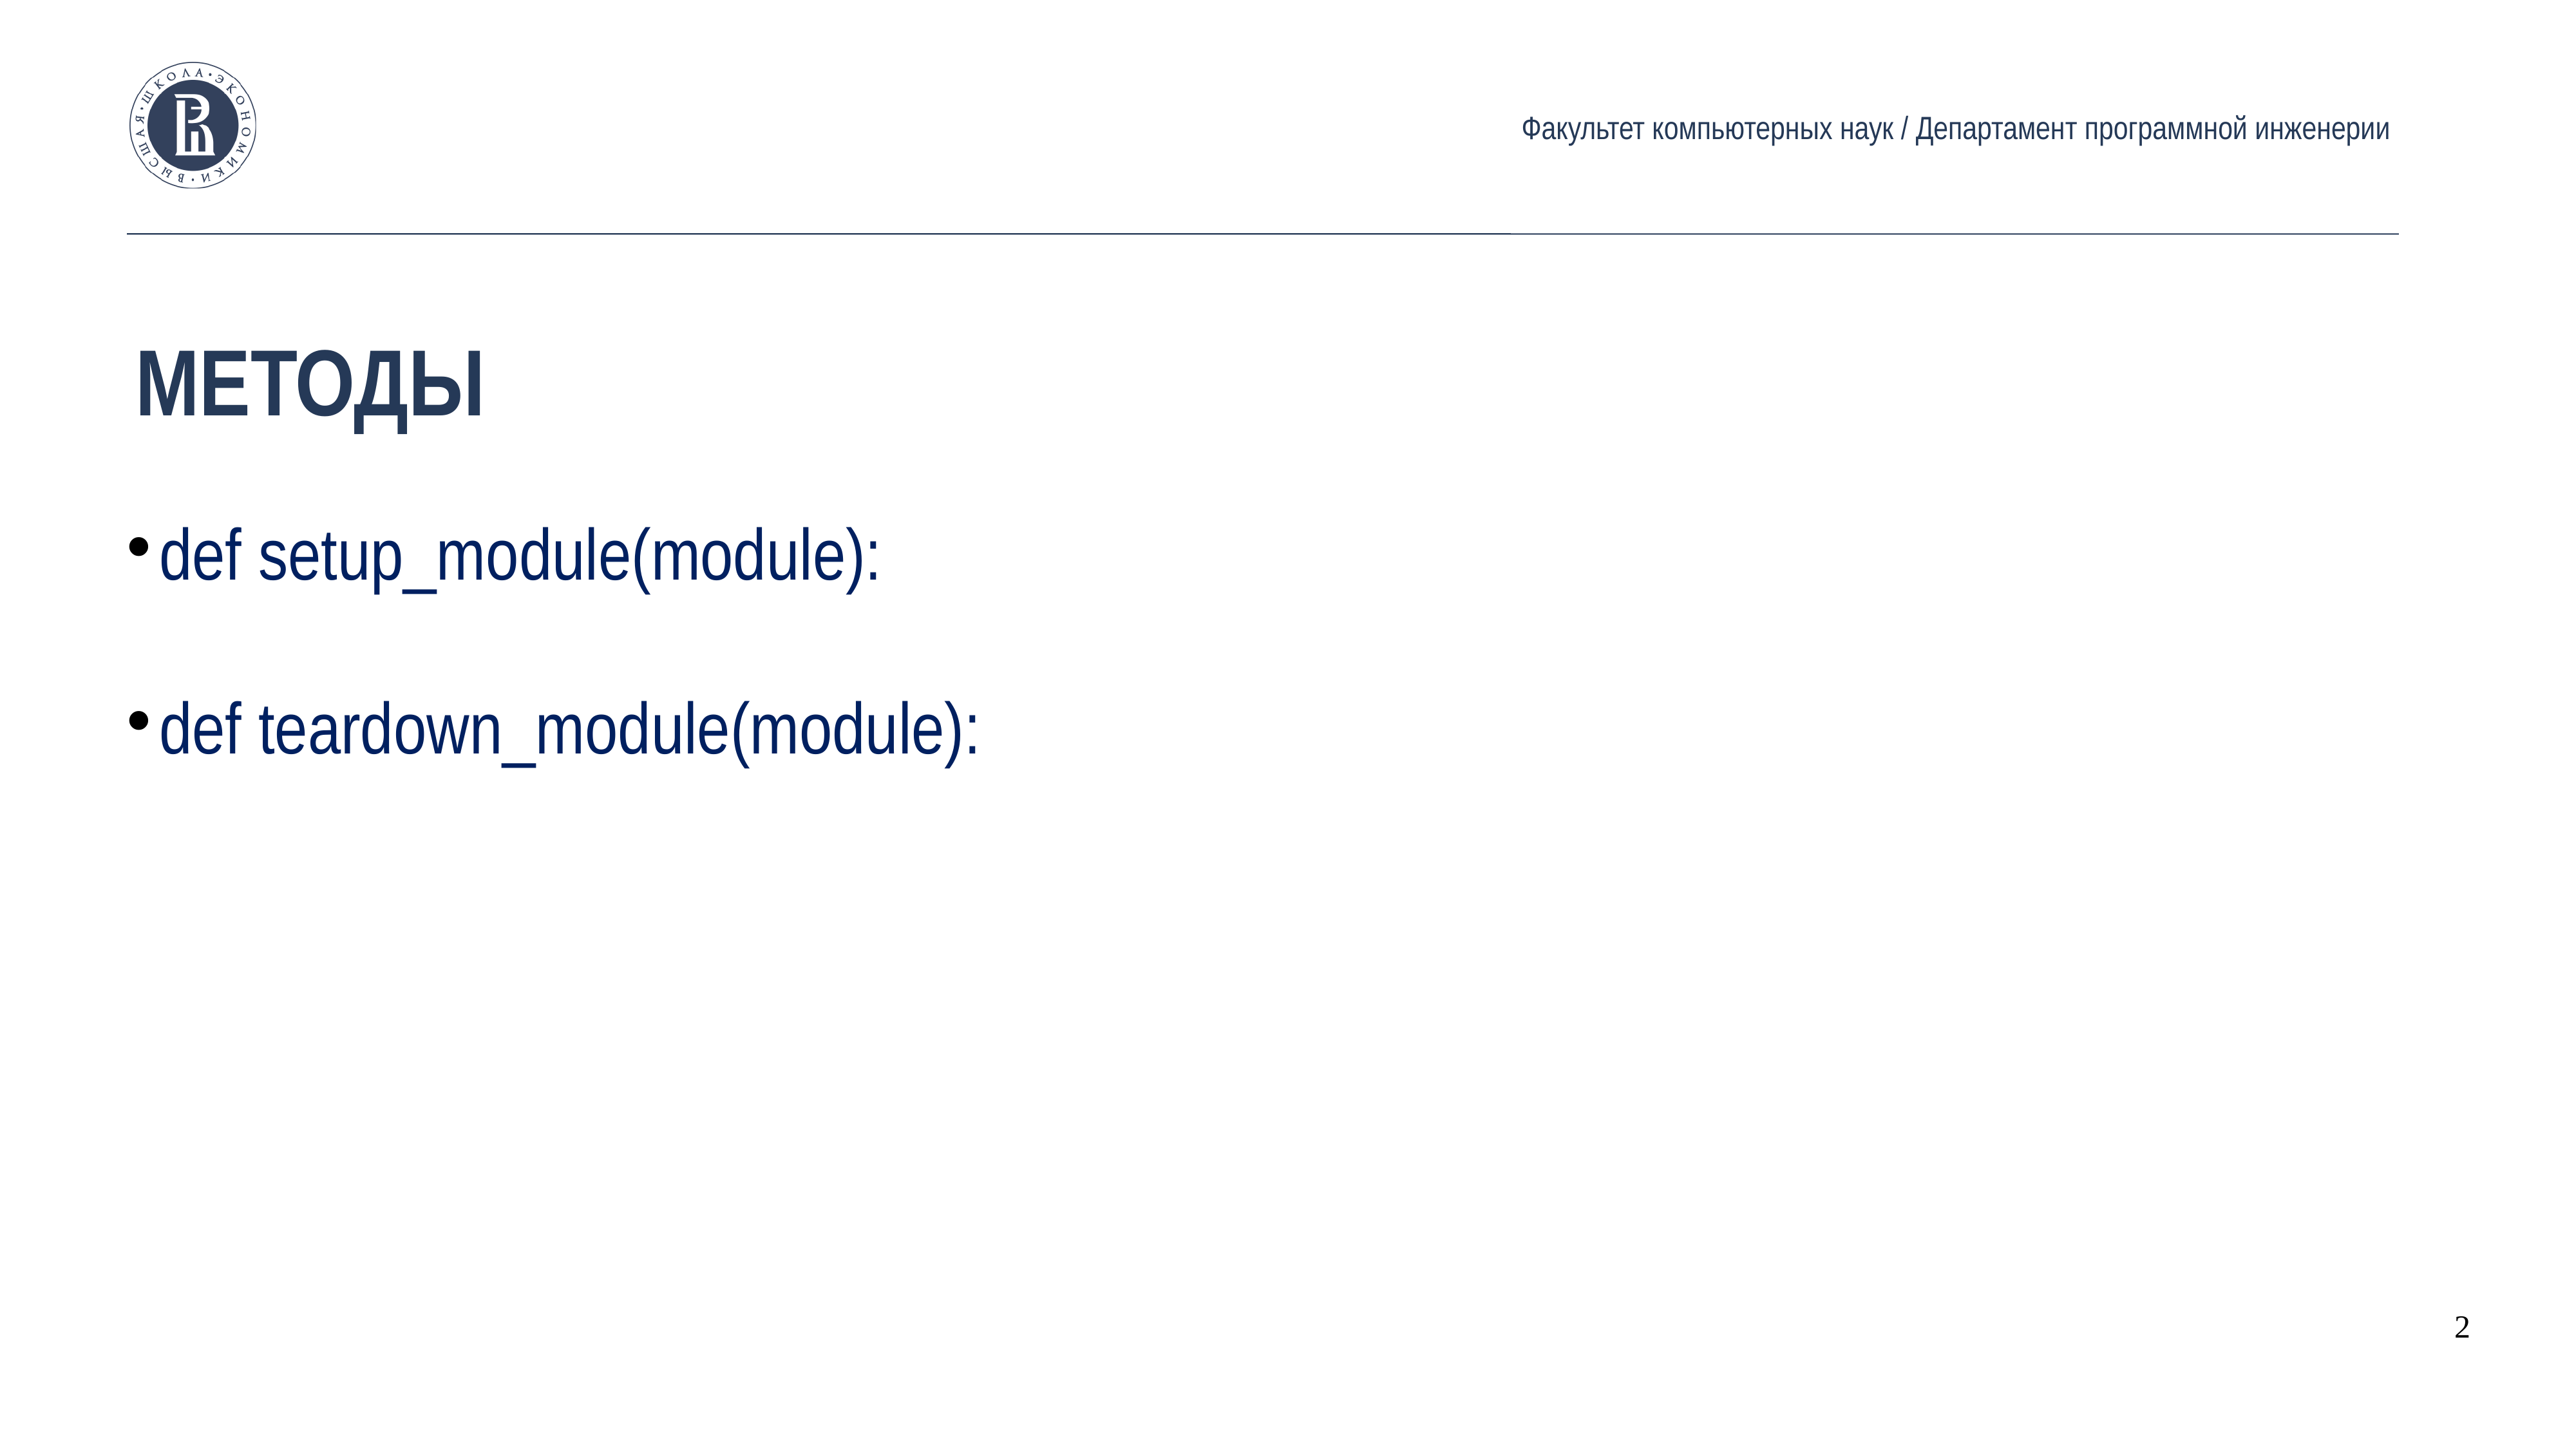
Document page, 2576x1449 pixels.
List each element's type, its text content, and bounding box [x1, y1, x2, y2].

picture [129, 61, 257, 189]
text_box def setup_module(module): def teardown_module(module): [118, 413, 2391, 1301]
text_box <номер> [2445, 1301, 2576, 1347]
text_box Факультет компьютерных наук / Департамент программной инженерии [1198, 99, 2399, 154]
text_box методы [128, 314, 2391, 413]
